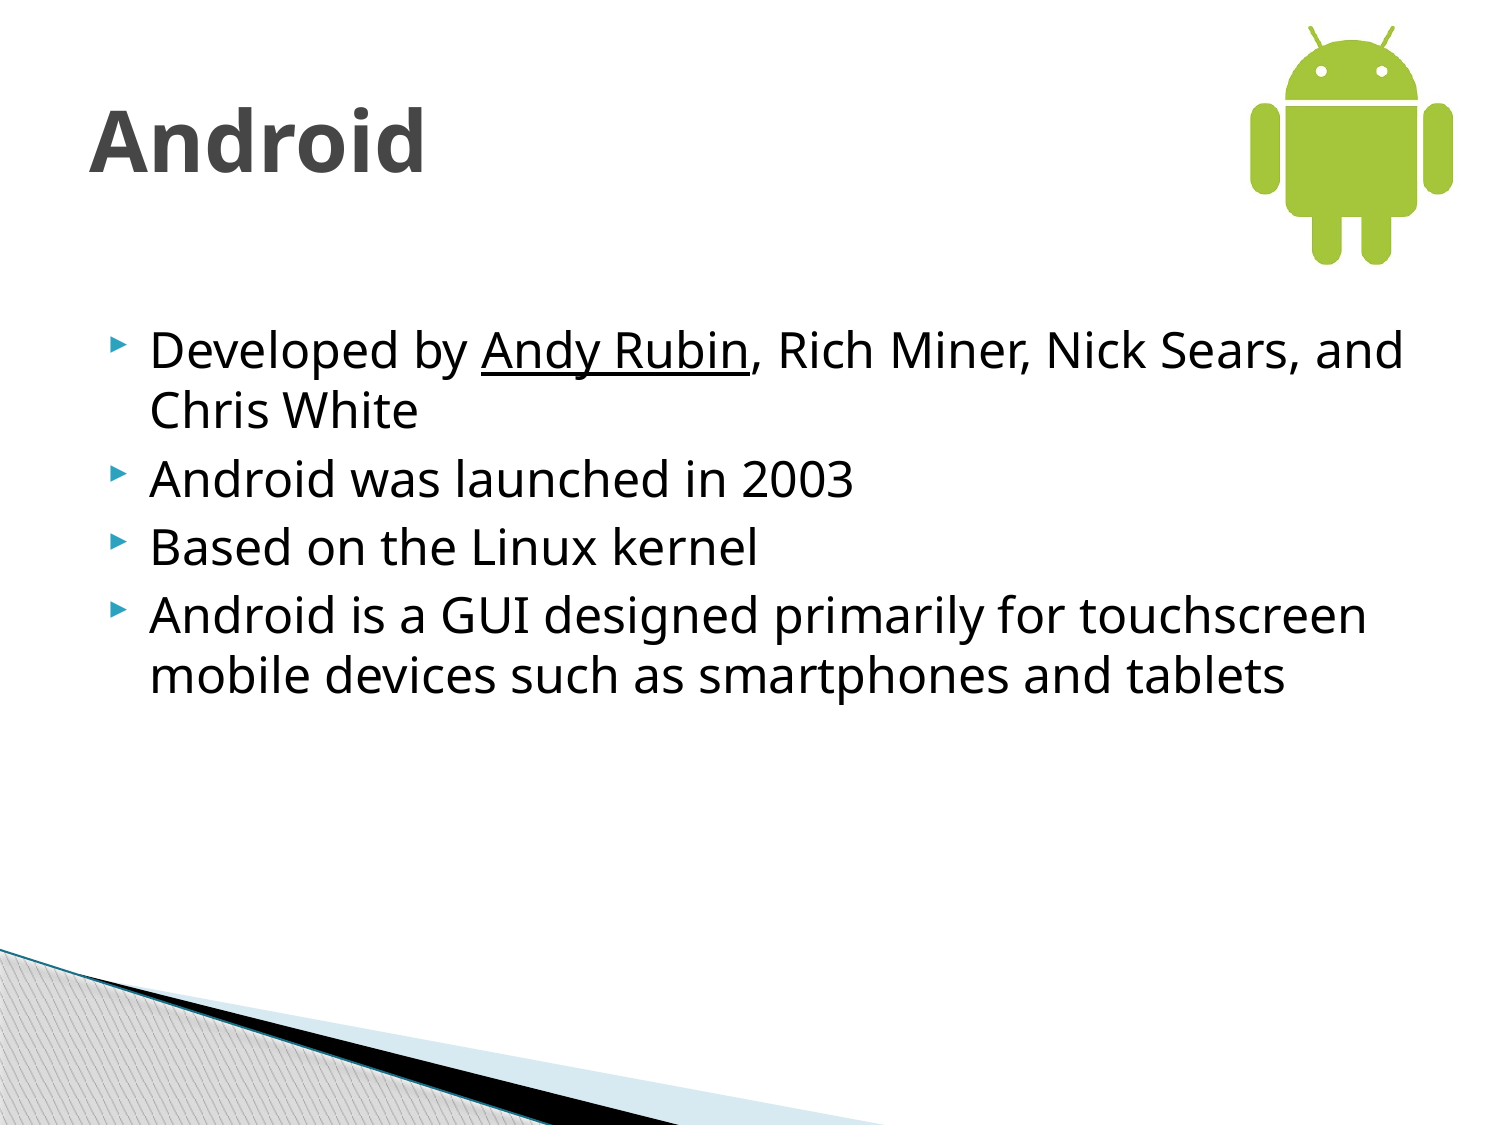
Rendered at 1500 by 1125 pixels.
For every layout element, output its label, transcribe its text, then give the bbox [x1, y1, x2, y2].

title Android [75, 45, 1228, 233]
picture [1234, 16, 1475, 275]
list Developed by Andy Rubin, Rich Miner, Nick Sears, and Chris White Android was launched in 2003 Based on the Linux kernel Android is a GUI designed primarily for touchscreen mobile devices such as smartphones and tablets [75, 243, 1425, 986]
